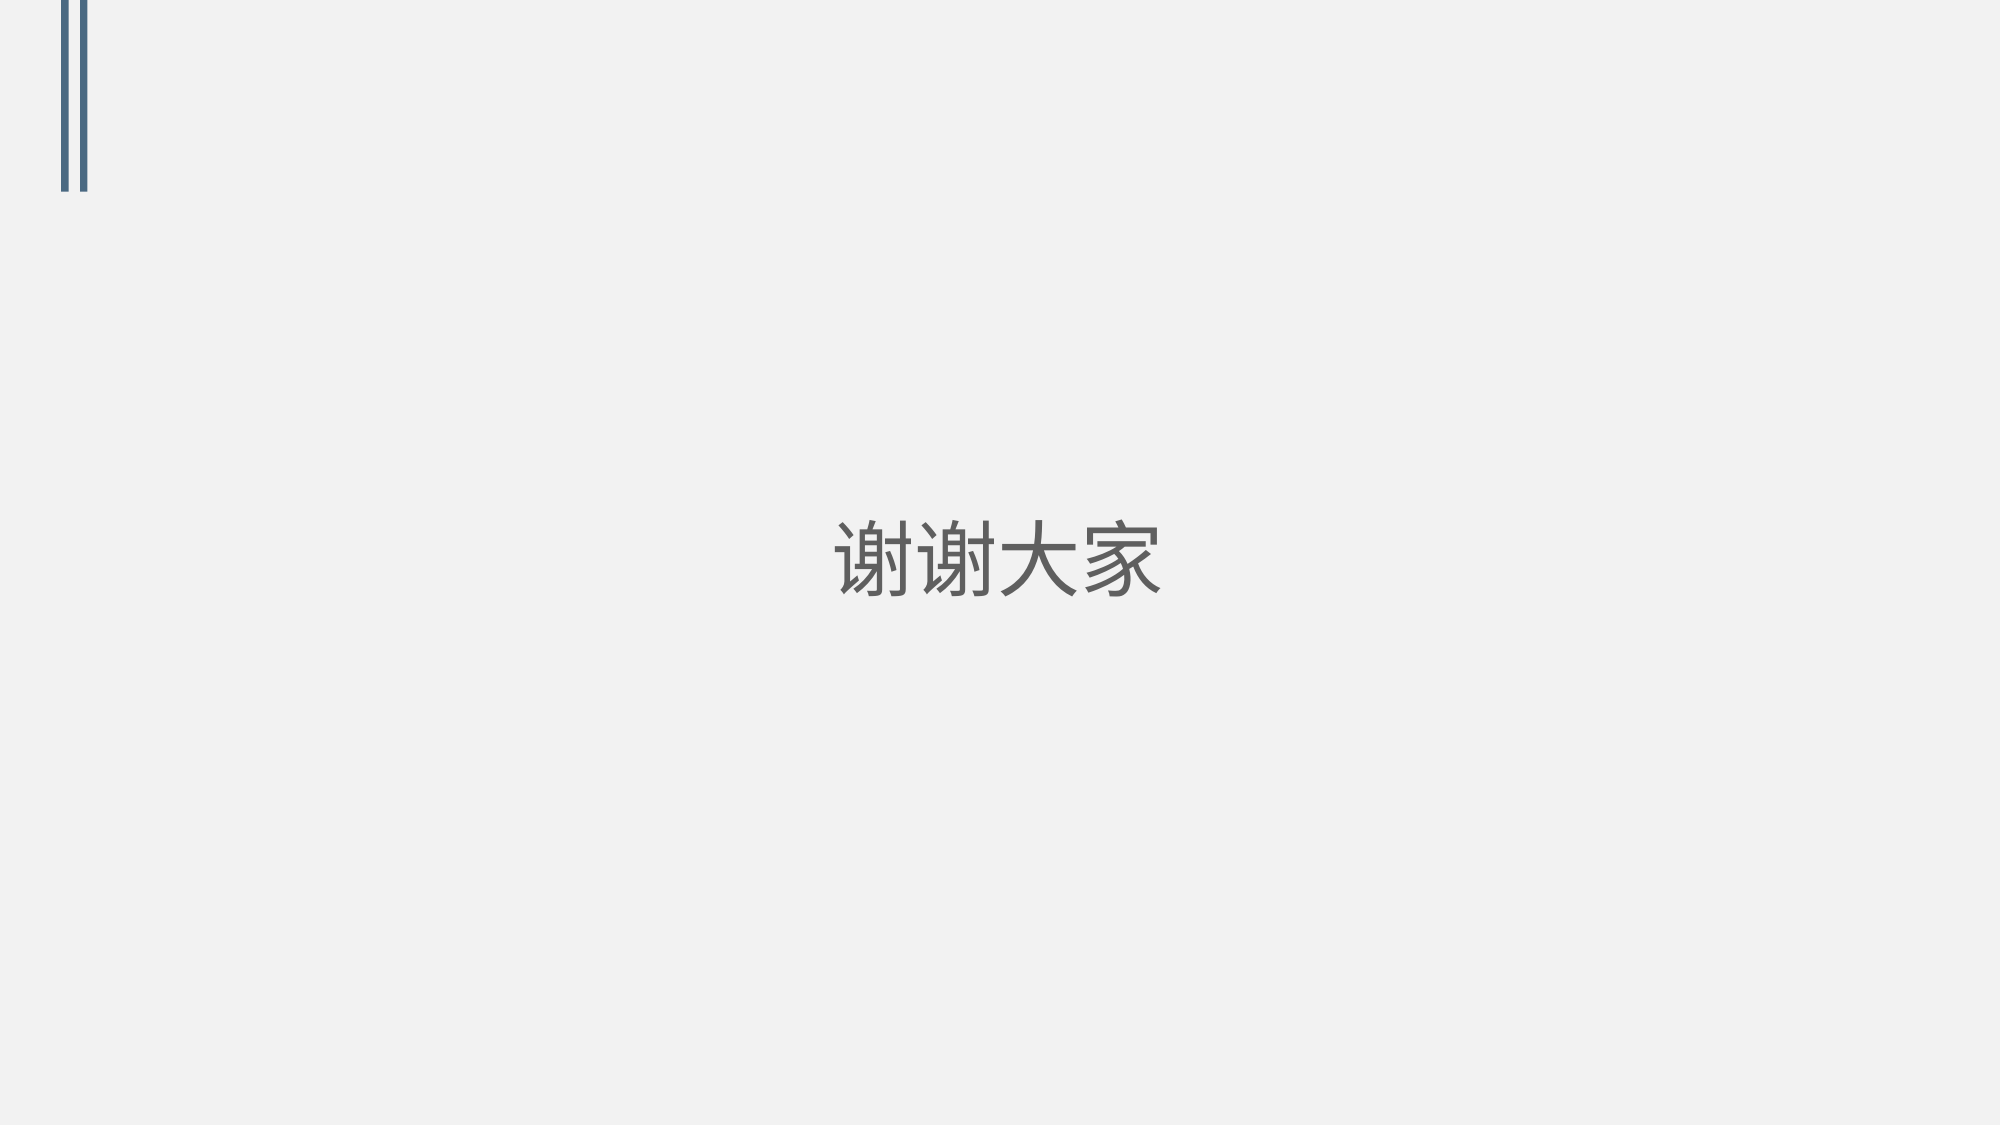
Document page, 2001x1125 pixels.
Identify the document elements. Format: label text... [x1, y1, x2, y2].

text_box 谢谢大家 [2, 500, 1994, 615]
